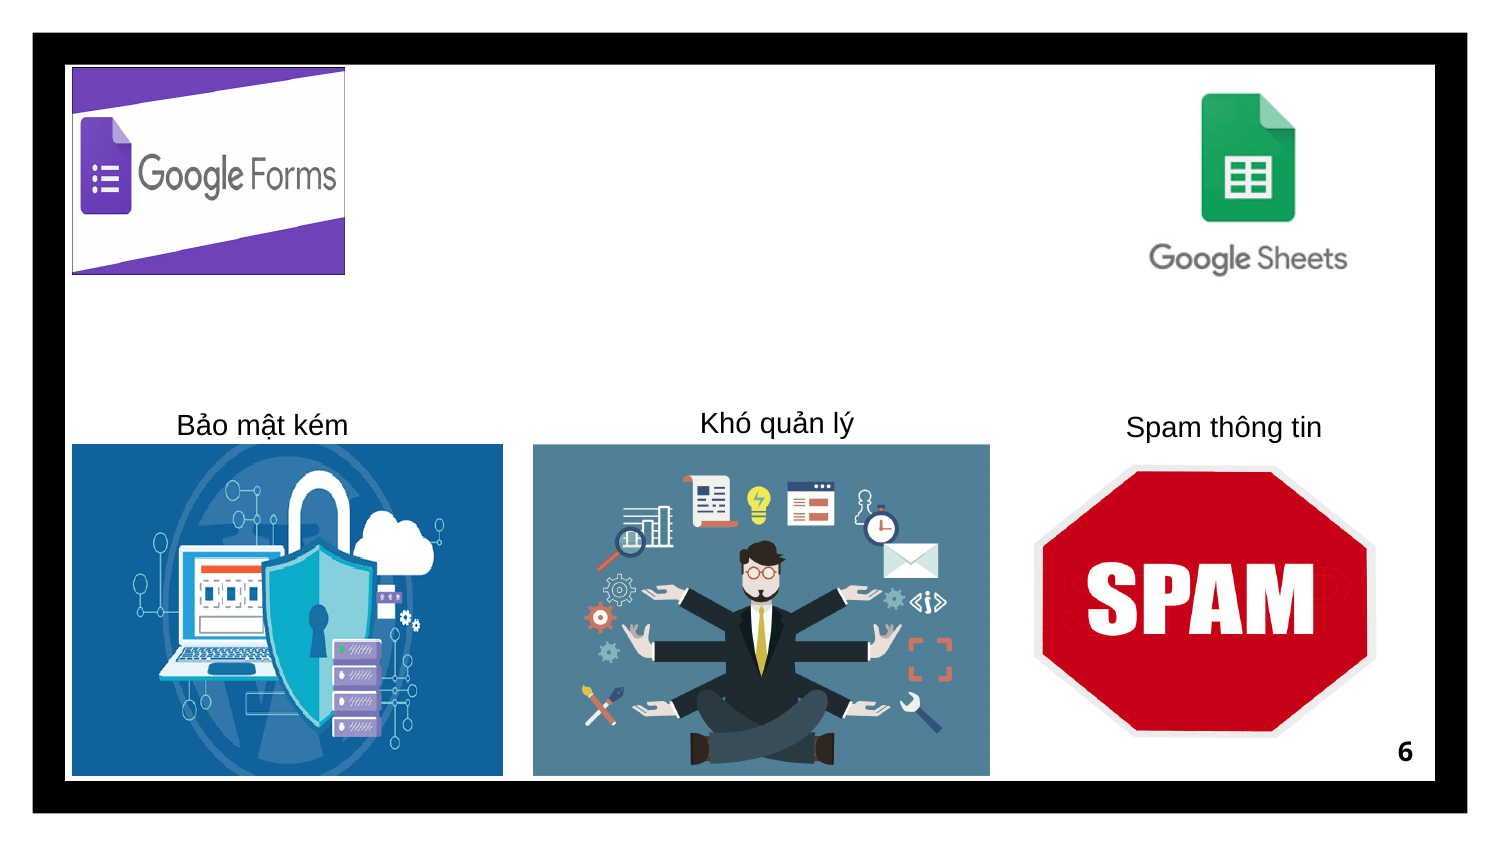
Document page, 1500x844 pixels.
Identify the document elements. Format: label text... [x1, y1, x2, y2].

picture [71, 67, 345, 275]
slide_number 6 [1338, 720, 1429, 786]
picture [532, 444, 990, 777]
picture [71, 444, 503, 777]
text_box Bảo mật kém [161, 398, 364, 443]
picture [1021, 446, 1393, 761]
picture [1071, 67, 1428, 301]
text_box Khó quản lý [684, 396, 870, 443]
text_box Spam thông tin [1111, 401, 1338, 445]
